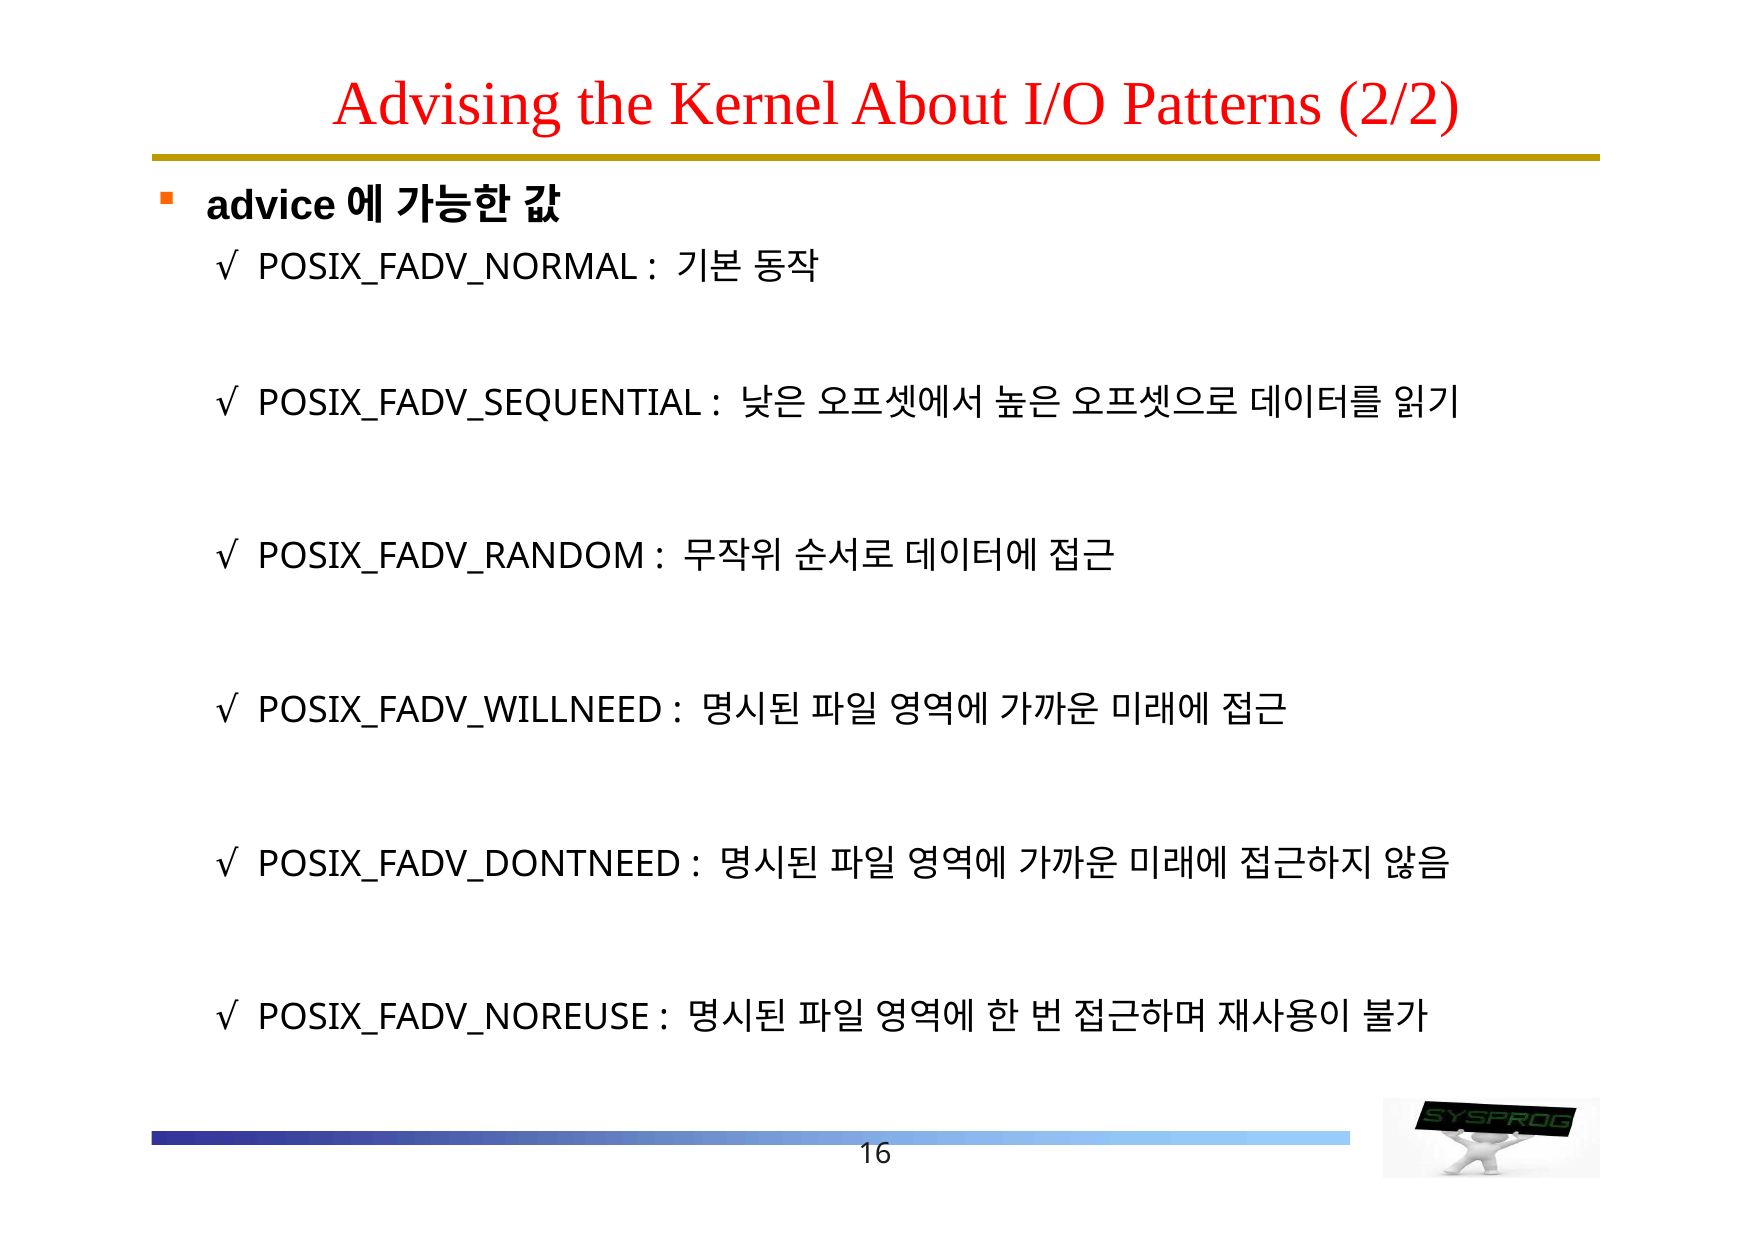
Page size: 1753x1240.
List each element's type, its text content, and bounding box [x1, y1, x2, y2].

text_box advice에 가능한 값 [142, 170, 1654, 236]
picture [1383, 1098, 1600, 1178]
text_box √ POSIX_FADV_NOREUSE : 명시된 파일 영역에 한 번 접근하며 재사용이 불가 [200, 985, 1651, 1045]
text_box 16 [854, 1140, 900, 1175]
text_box √ POSIX_FADV_DONTNEED : 명시된 파일 영역에 가까운 미래에 접근하지 않음 [200, 832, 1651, 891]
text_box √ POSIX_FADV_NORMAL : 기본 동작 [200, 235, 1651, 295]
text_box √ POSIX_FADV_SEQUENTIAL : 낮은 오프셋에서 높은 오프셋으로 데이터를 읽기 [200, 371, 1651, 431]
text_box √ POSIX_FADV_WILLNEED : 명시된 파일 영역에 가까운 미래에 접근 [200, 678, 1651, 737]
picture [151, 1131, 1351, 1145]
title Advising the Kernel About I/O Patterns (2/2) [330, 59, 1465, 170]
text_box √ POSIX_FADV_RANDOM : 무작위 순서로 데이터에 접근 [200, 525, 1651, 584]
